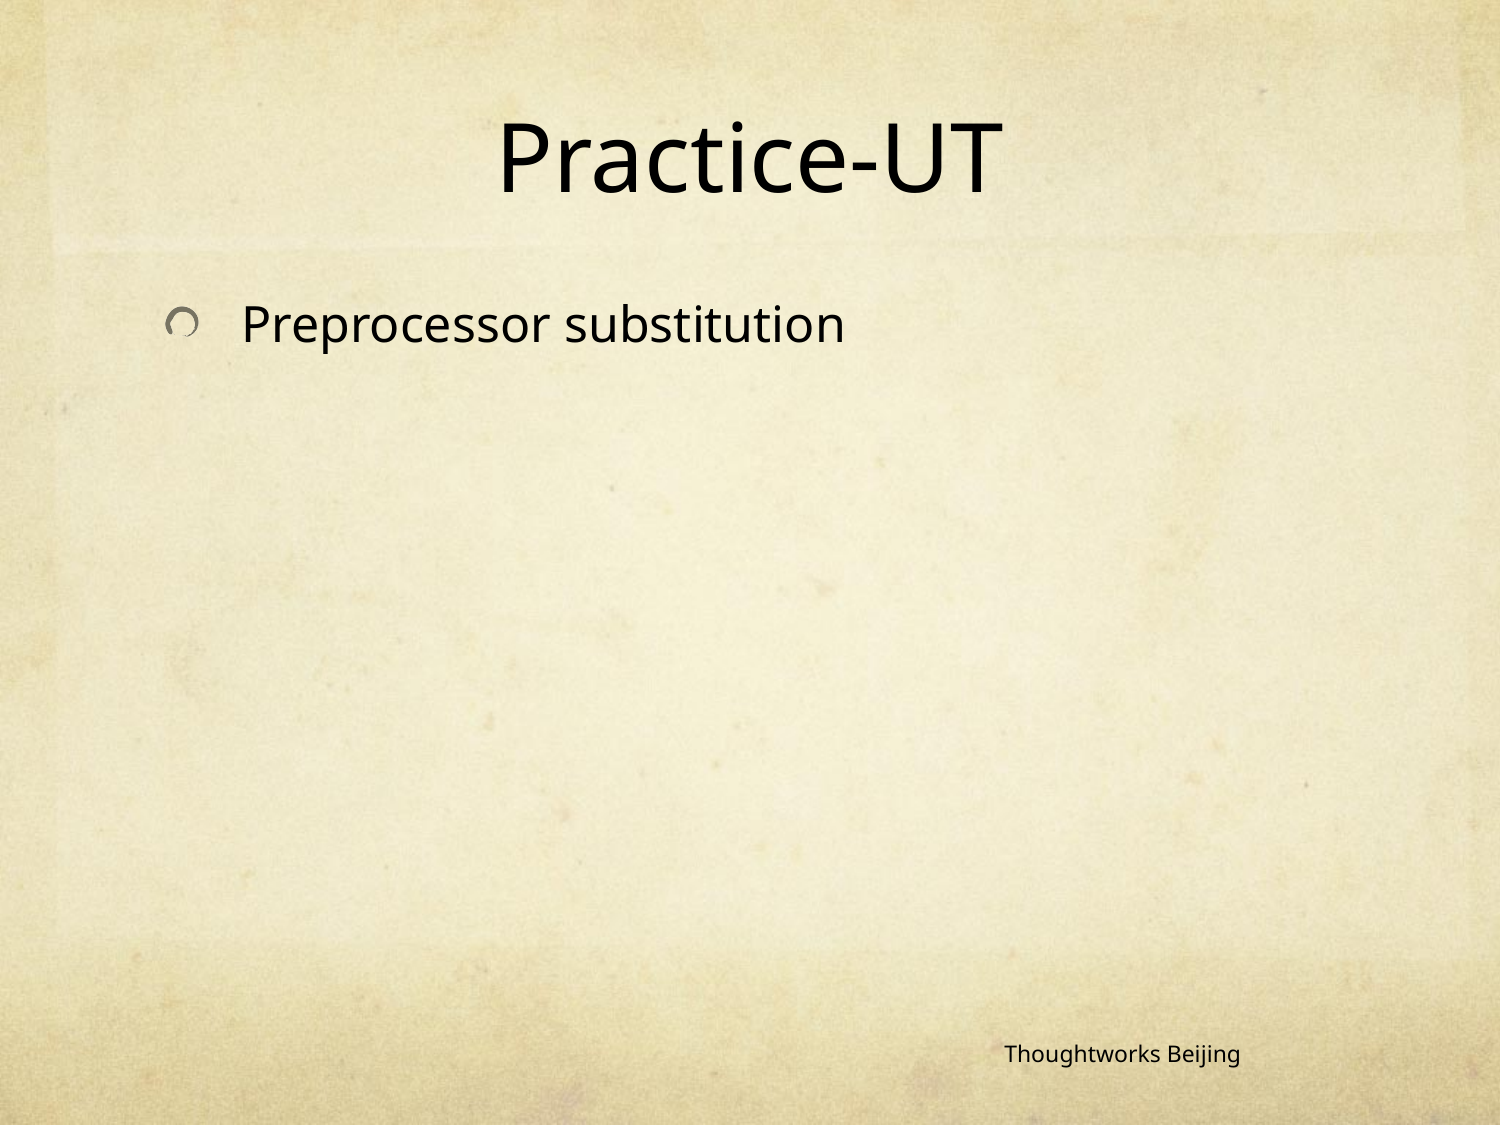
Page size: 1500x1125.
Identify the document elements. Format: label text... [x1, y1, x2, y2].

list Preprocessor substitution [150, 284, 1350, 950]
title Practice-UT [150, 82, 1350, 225]
footer Thoughtworks Beijing [646, 1034, 1257, 1077]
picture [0, 0, 1500, 1125]
